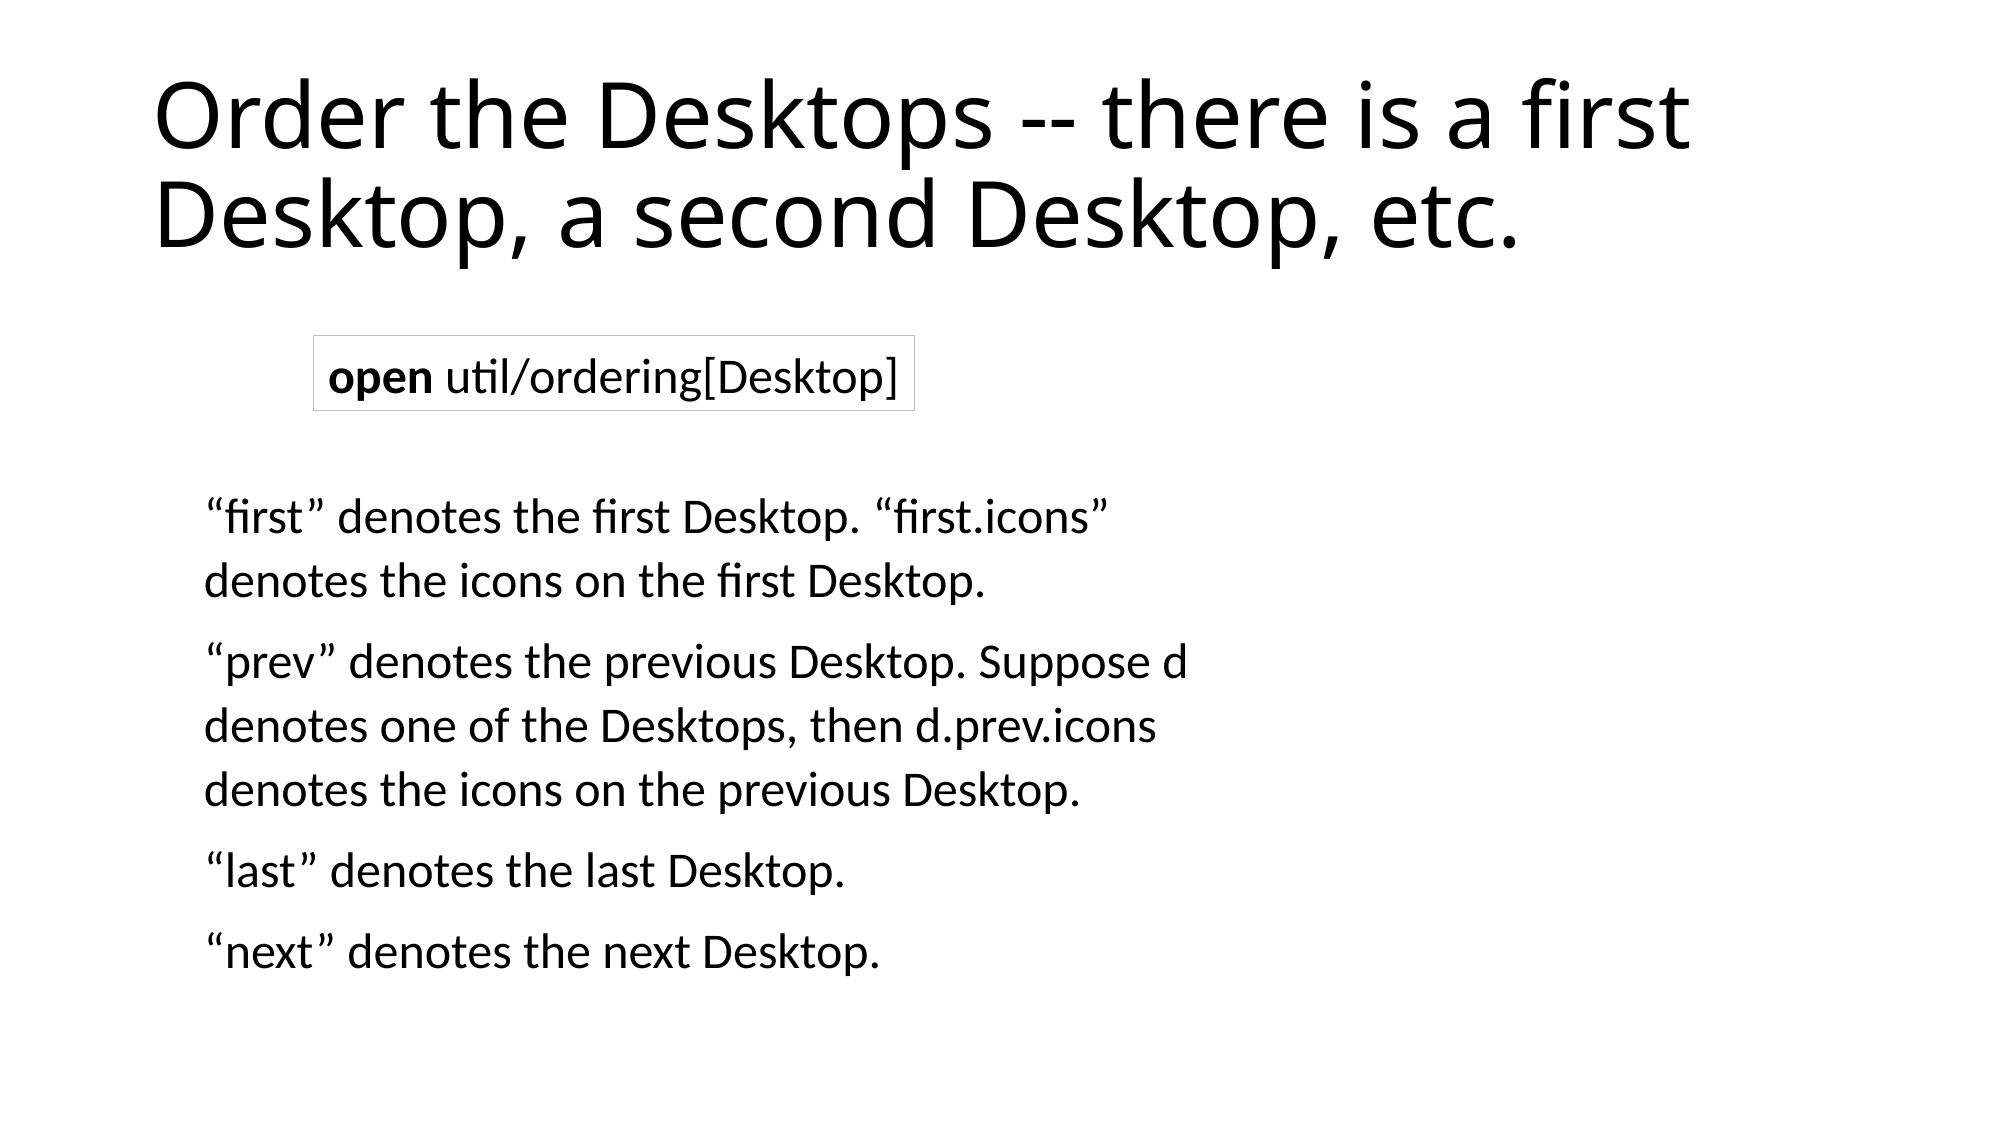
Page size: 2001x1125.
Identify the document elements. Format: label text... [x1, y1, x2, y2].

text_box open util/ordering[Desktop] [313, 335, 915, 411]
title Order the Desktops -- there is a first Desktop, a second Desktop, etc. [137, 59, 1863, 278]
text_box “first” denotes the first Desktop. “first.icons” denotes the icons on the first Desktop. “prev” denotes the previous Desktop. Suppose d denotes one of the Desktops, then d.prev.icons denotes the icons on the previous Desktop. “last” denotes the last Desktop. “next” denotes the next Desktop. [189, 471, 1217, 986]
